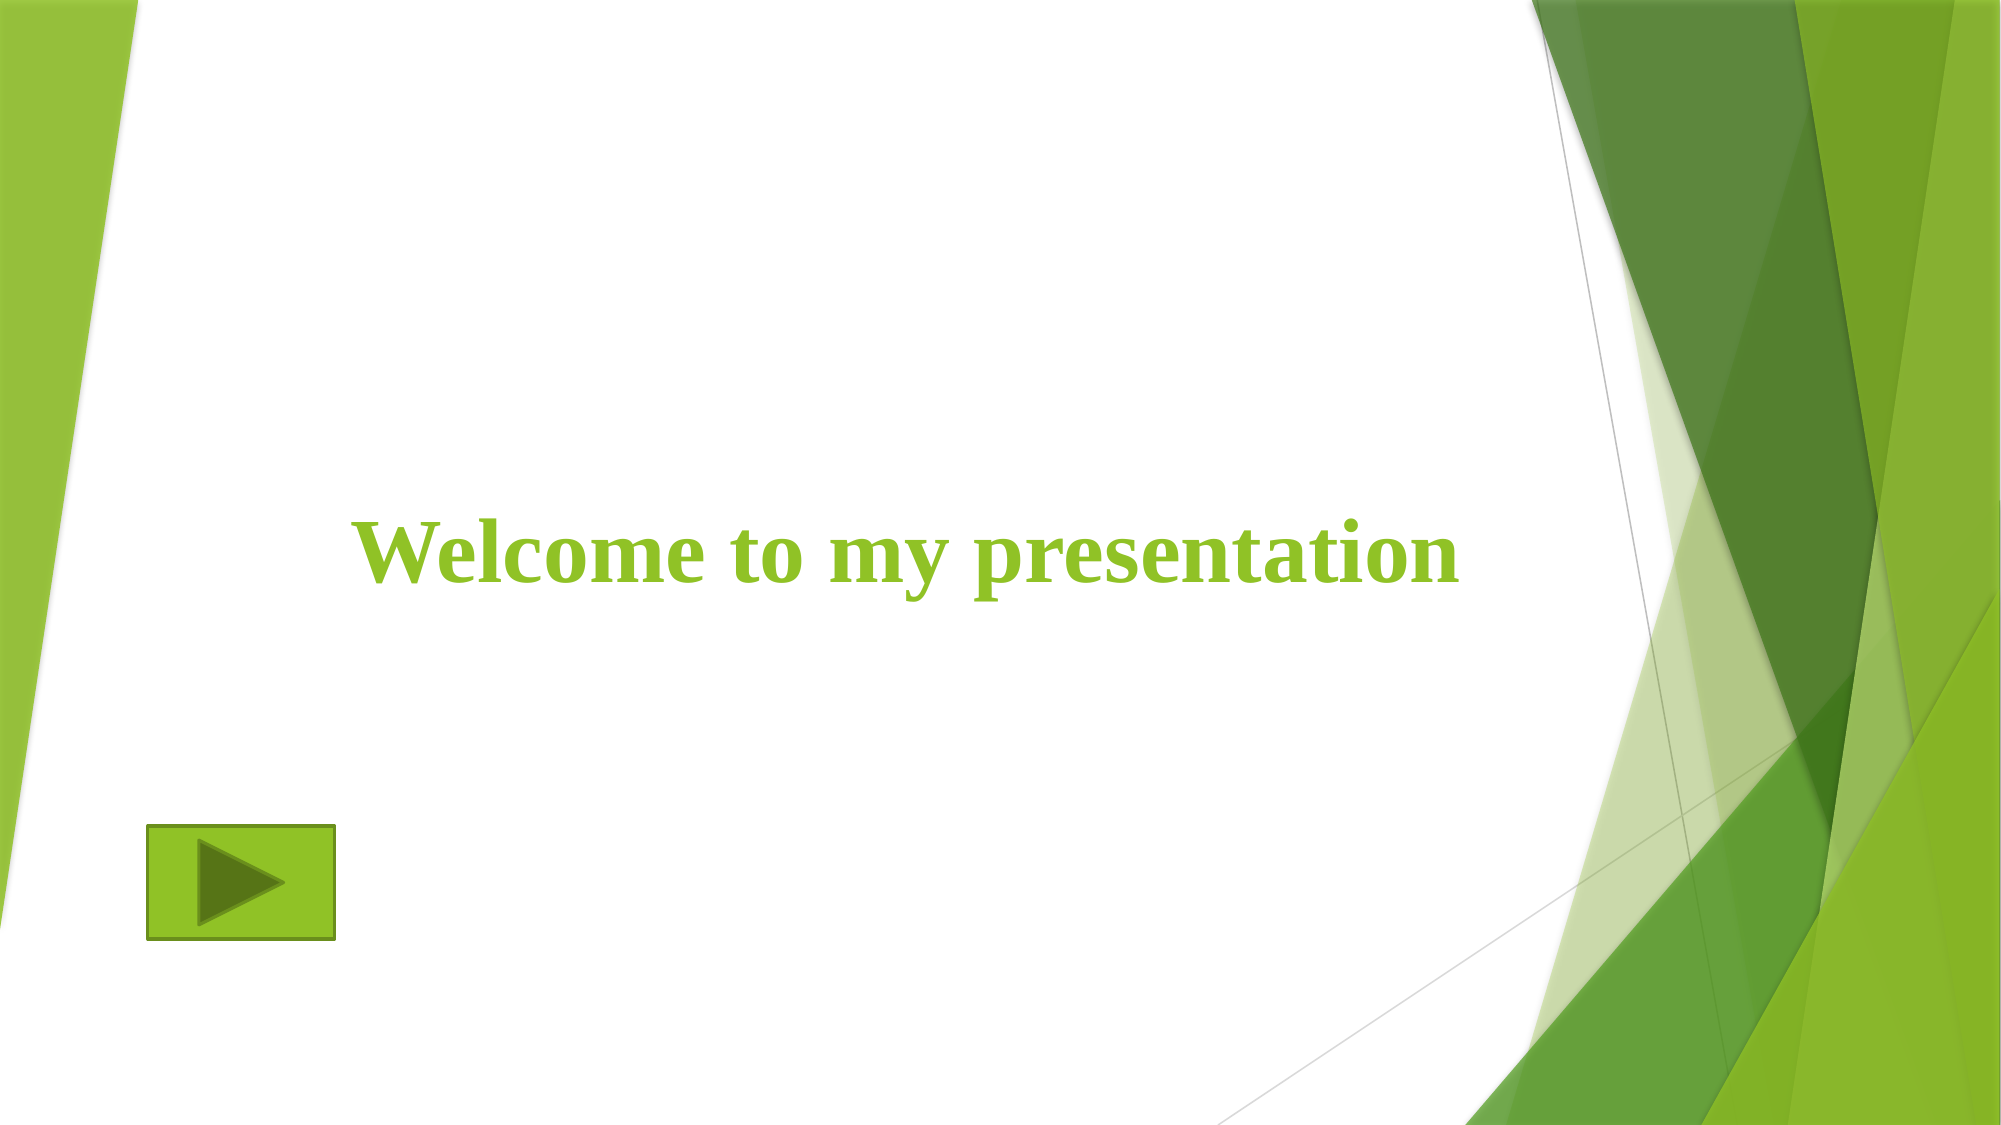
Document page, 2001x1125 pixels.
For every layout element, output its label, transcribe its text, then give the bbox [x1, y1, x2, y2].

text_box [146, 824, 336, 941]
title Welcome to my presentation [334, 123, 1478, 609]
